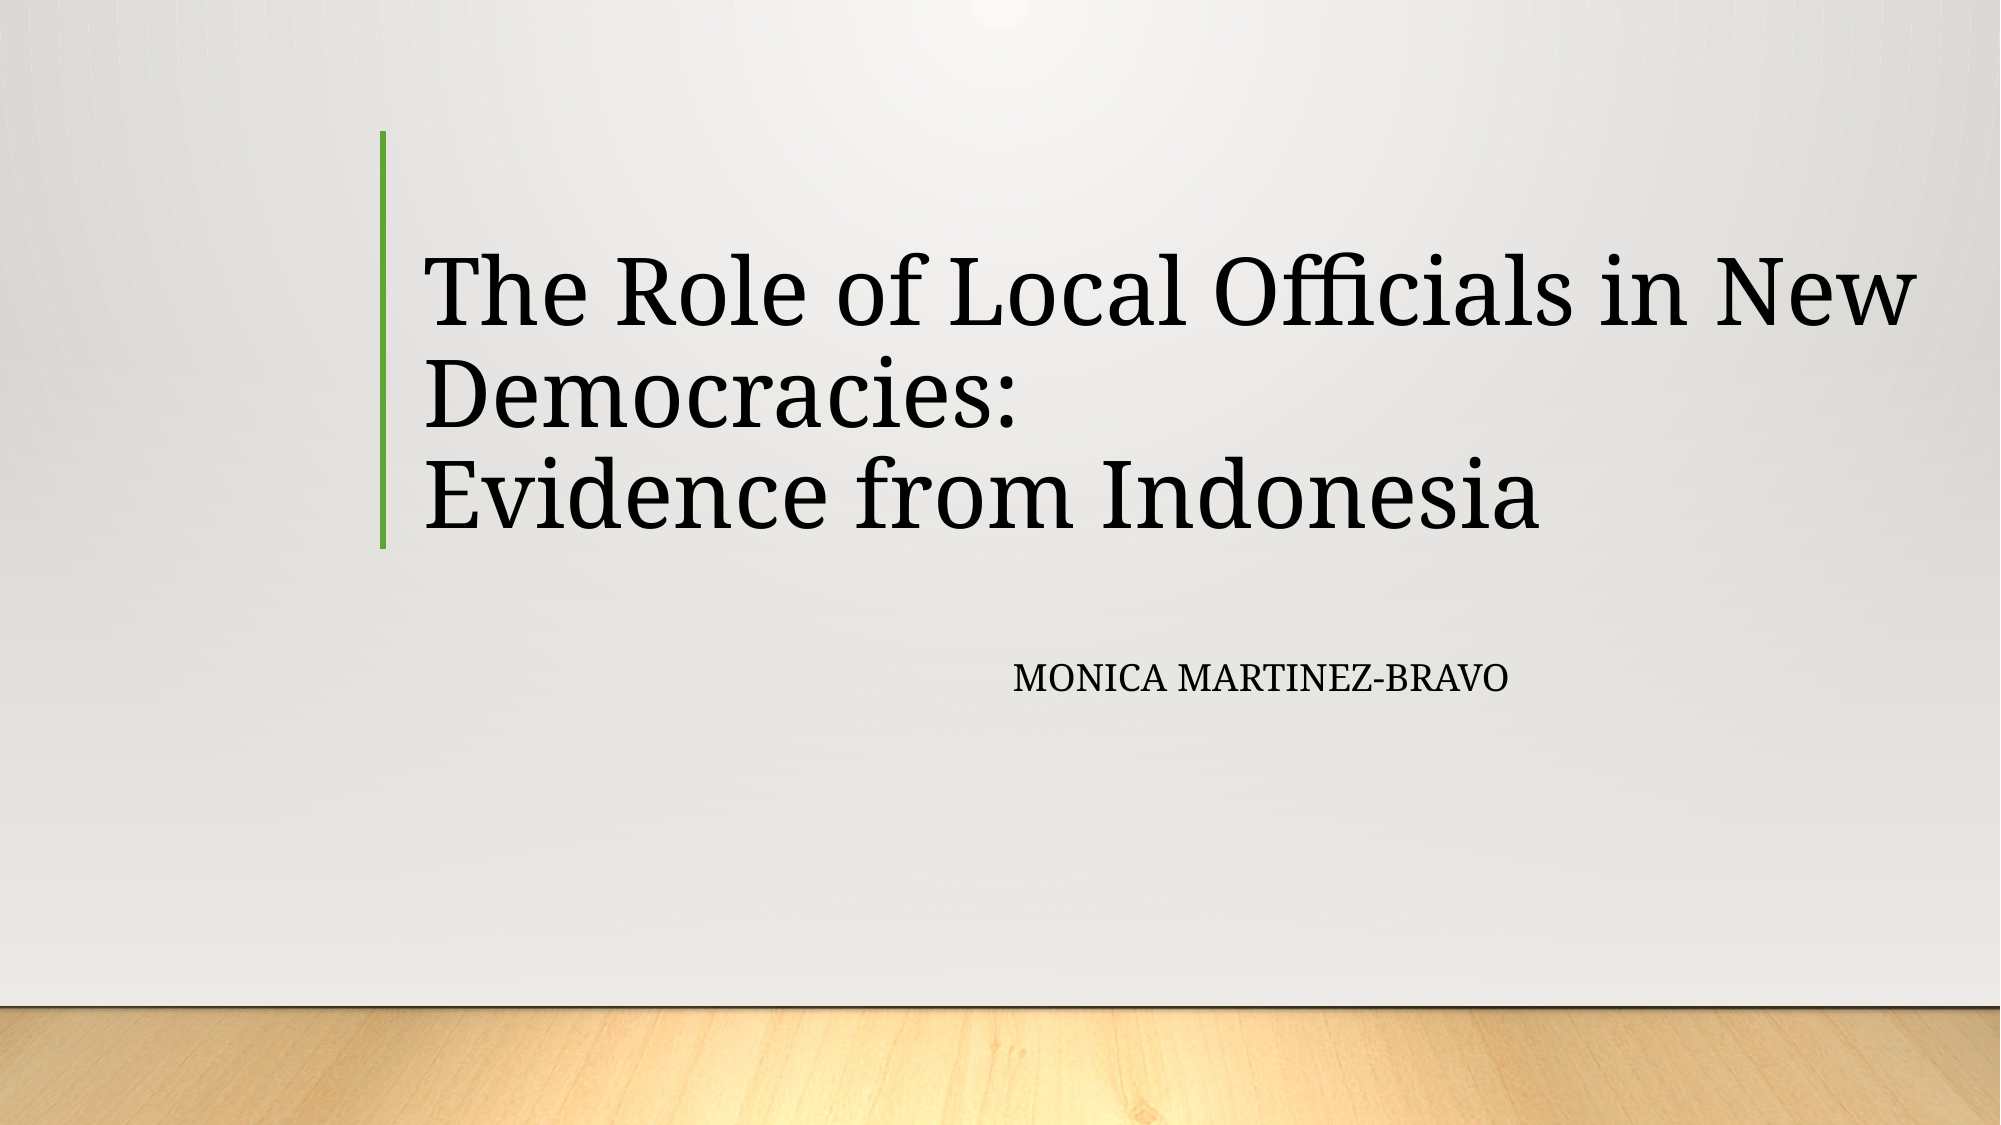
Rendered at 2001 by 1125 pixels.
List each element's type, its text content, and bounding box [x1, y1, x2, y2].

subtitle Monica Martinez-bravo [997, 629, 2000, 791]
title The Role of Local Officials in New Democracies: Evidence from Indonesia [408, 131, 1979, 549]
picture [0, 1006, 2000, 1125]
